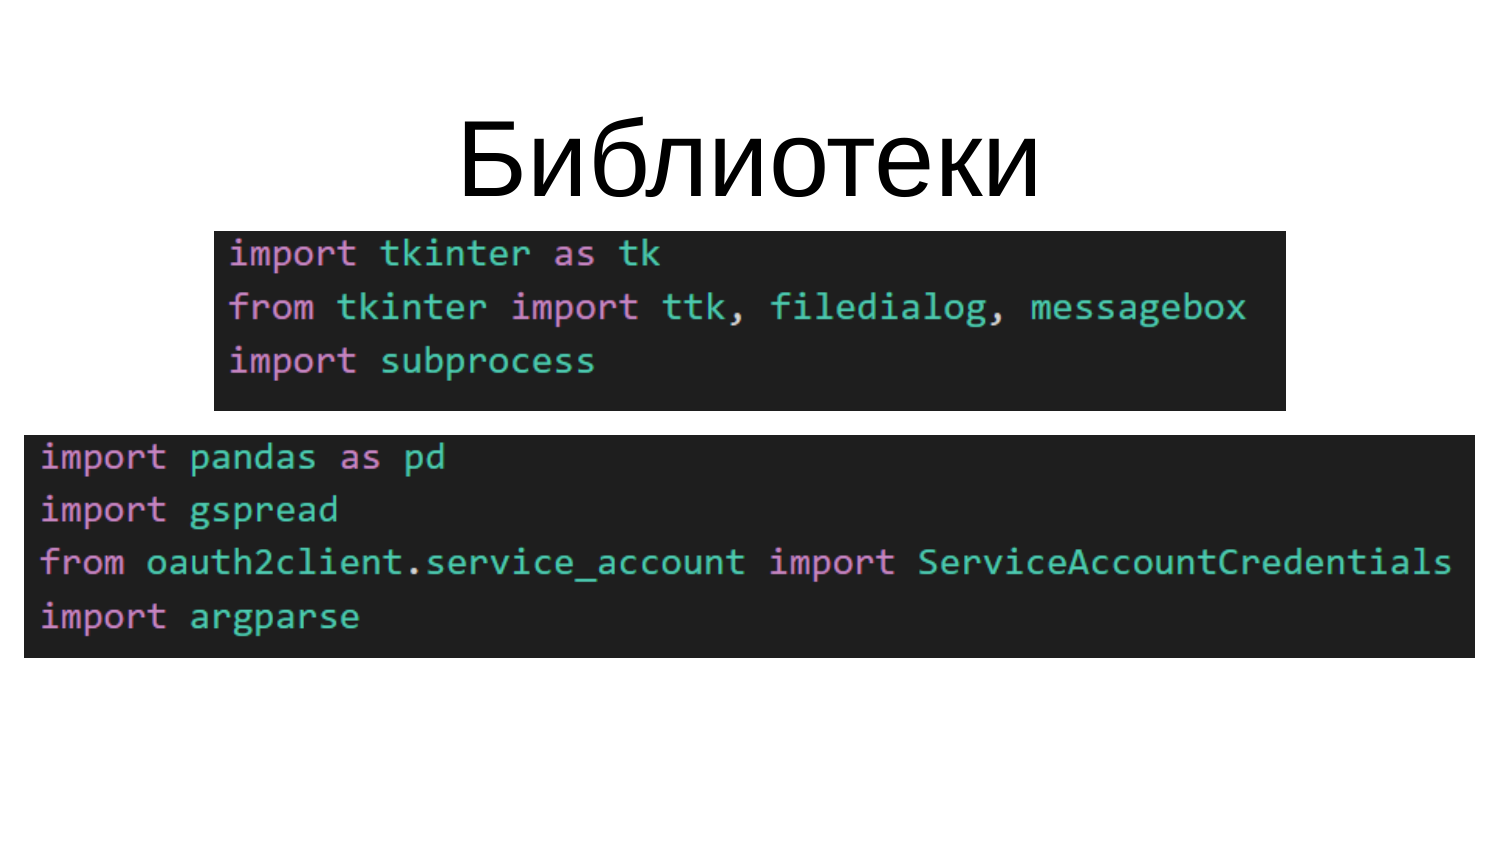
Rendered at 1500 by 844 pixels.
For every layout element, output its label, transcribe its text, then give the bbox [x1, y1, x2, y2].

title Библиотеки [51, 72, 1449, 167]
picture [24, 434, 1476, 658]
picture [214, 231, 1286, 411]
